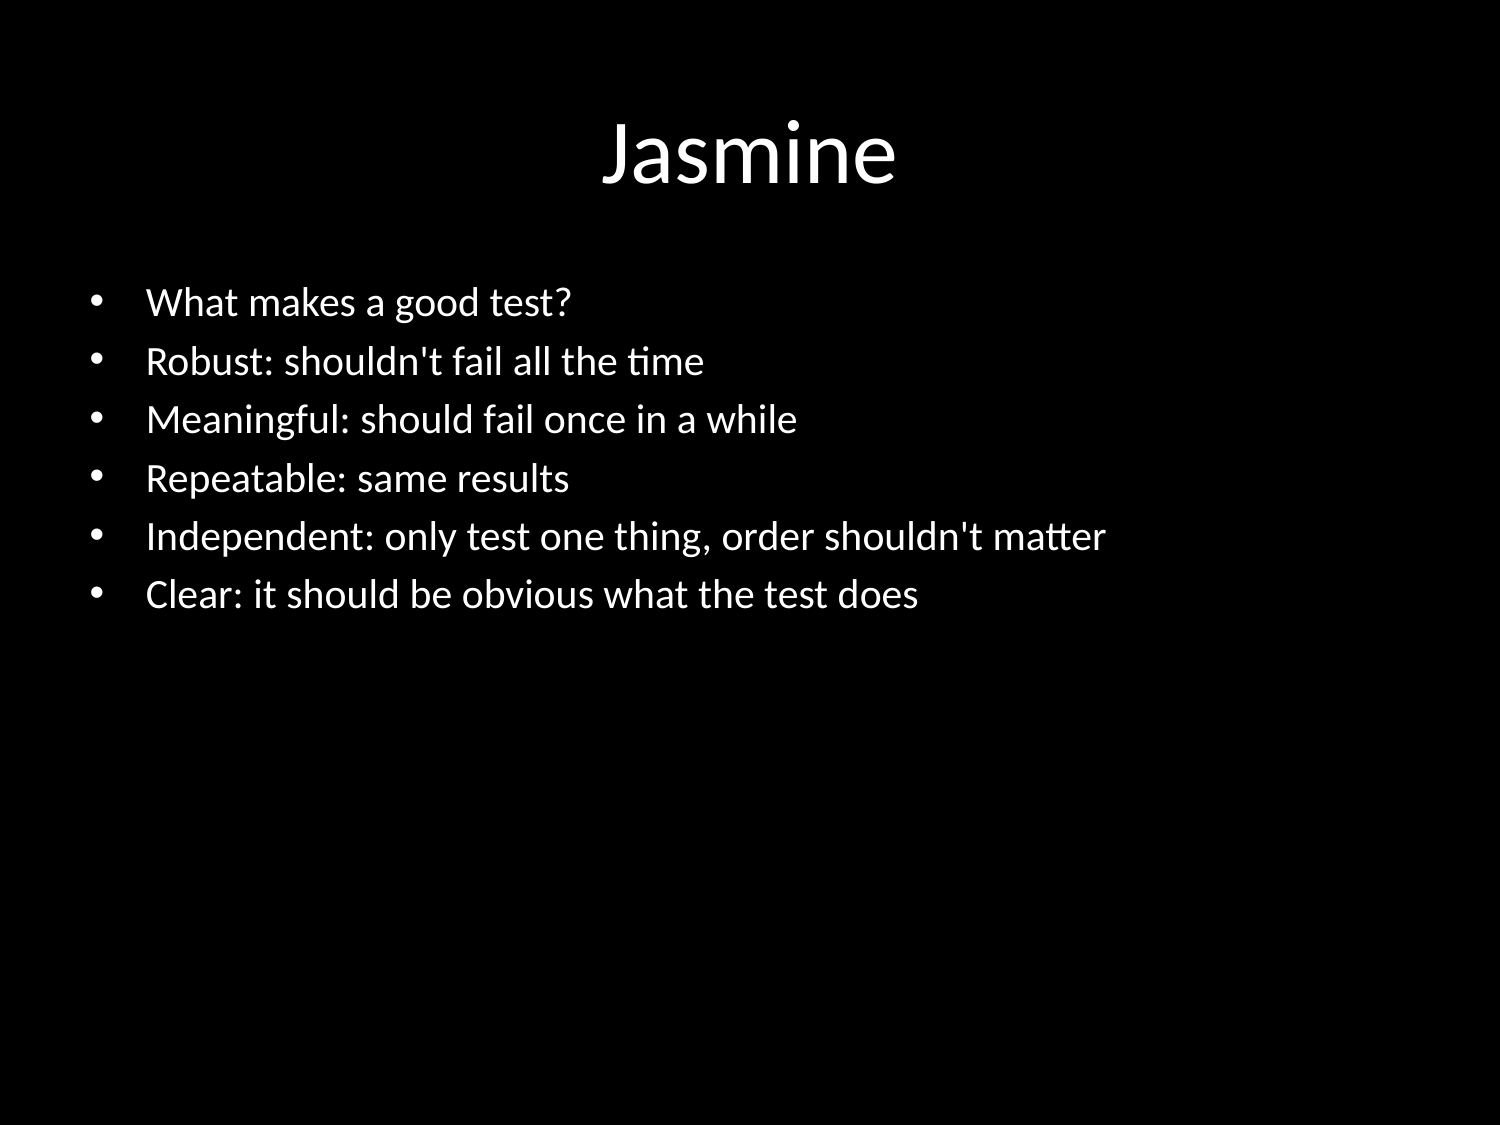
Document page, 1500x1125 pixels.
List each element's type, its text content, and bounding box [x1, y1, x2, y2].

subtitle What makes a good test? Robust: shouldn't fail all the time Meaningful: should fail once in a while Repeatable: same results Independent: only test one thing, order shouldn't matter Clear: it should be obvious what the test does [74, 267, 1448, 1024]
title Jasmine [112, 26, 1388, 267]
